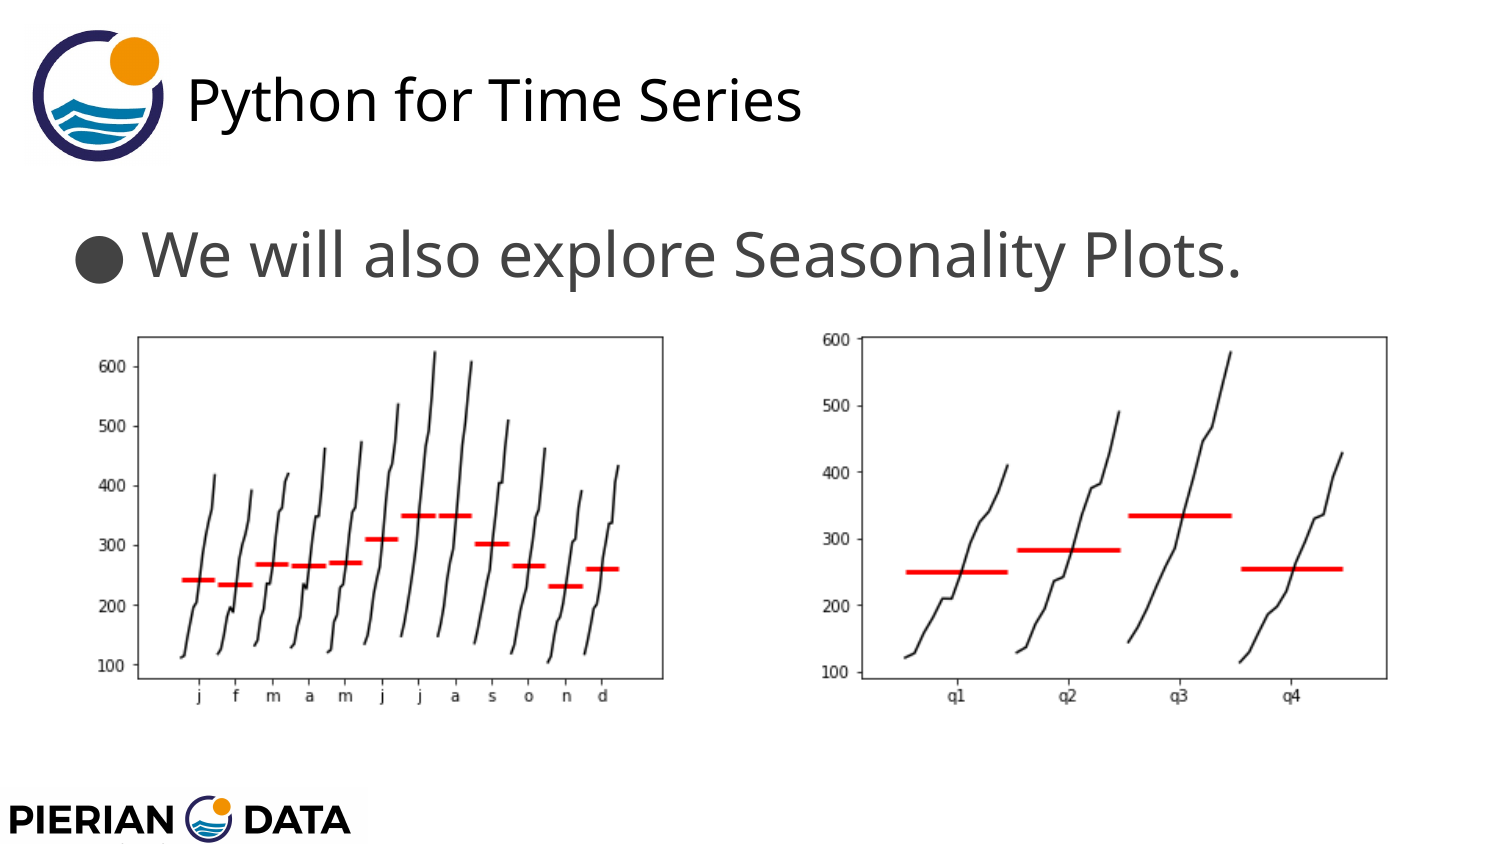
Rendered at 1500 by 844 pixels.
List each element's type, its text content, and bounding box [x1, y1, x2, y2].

picture [24, 24, 172, 167]
picture [86, 321, 678, 716]
picture [810, 321, 1402, 716]
list We will also explore Seasonality Plots. [51, 189, 1449, 750]
title Python for Time Series [176, 48, 1449, 143]
picture [0, 787, 368, 844]
